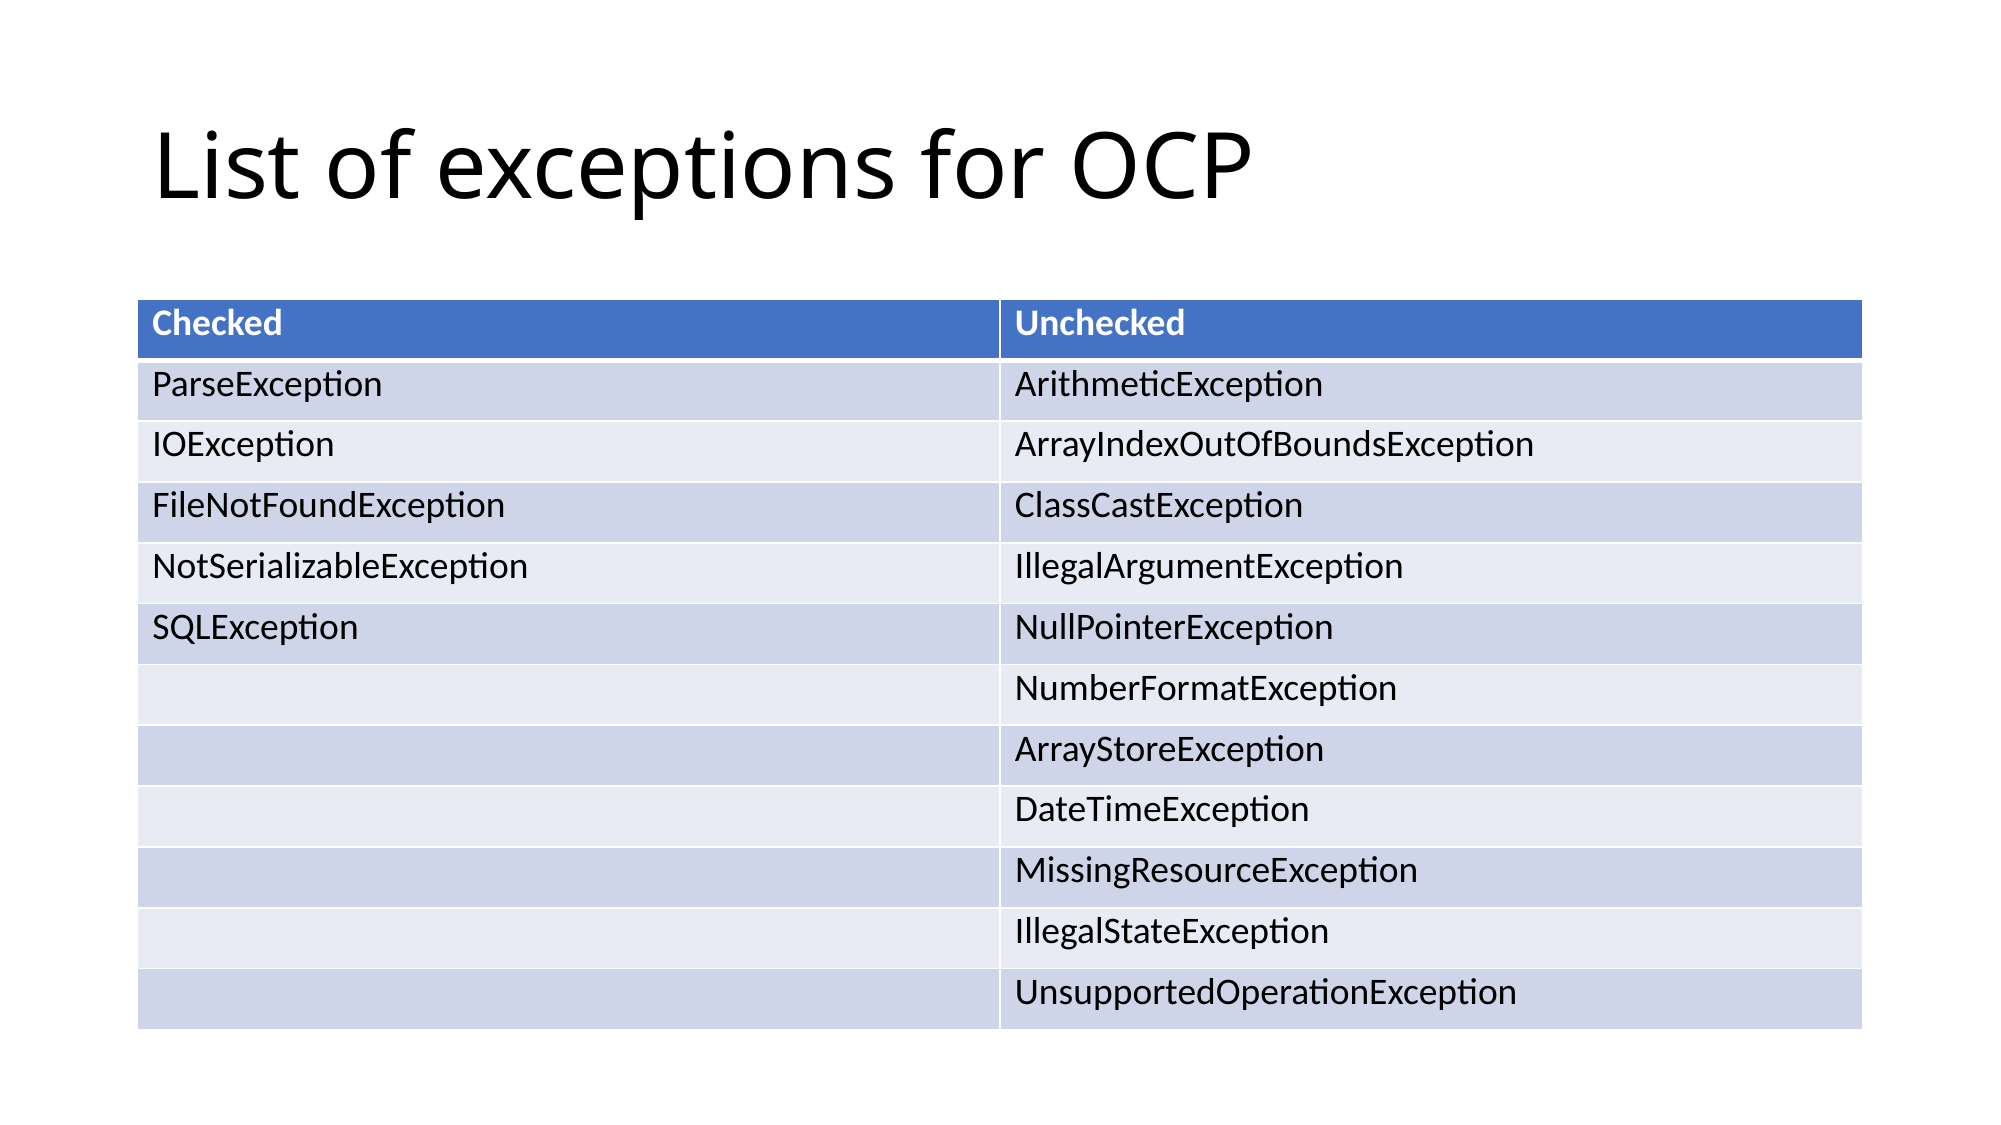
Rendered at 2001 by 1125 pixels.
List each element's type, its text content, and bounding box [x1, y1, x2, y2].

table_cell FileNotFoundException [138, 483, 999, 542]
title List of exceptions for OCP [137, 59, 1863, 278]
table_cell SQLException [138, 604, 999, 664]
table_cell MissingResourceException [1001, 848, 1862, 907]
table_cell ClassCastException [1001, 483, 1862, 542]
table_cell [138, 969, 999, 1029]
table_cell IOException [138, 422, 999, 481]
table_cell ArithmeticException [1001, 363, 1862, 420]
table_header Checked [138, 300, 999, 358]
table_cell [138, 909, 999, 968]
table_cell [138, 848, 999, 907]
table_cell [138, 726, 999, 785]
table_cell [138, 787, 999, 846]
table_cell NotSerializableException [138, 544, 999, 603]
table_cell ArrayStoreException [1001, 726, 1862, 785]
table_cell IllegalStateException [1001, 909, 1862, 968]
table_cell UnsupportedOperationException [1001, 969, 1862, 1029]
table_cell NullPointerException [1001, 604, 1862, 664]
table_header Unchecked [1001, 300, 1862, 358]
table_cell ParseException [138, 363, 999, 420]
table_cell DateTimeException [1001, 787, 1862, 846]
table_cell NumberFormatException [1001, 665, 1862, 724]
table_cell ArrayIndexOutOfBoundsException [1001, 422, 1862, 481]
table_cell IllegalArgumentException [1001, 544, 1862, 603]
table_cell [138, 665, 999, 724]
